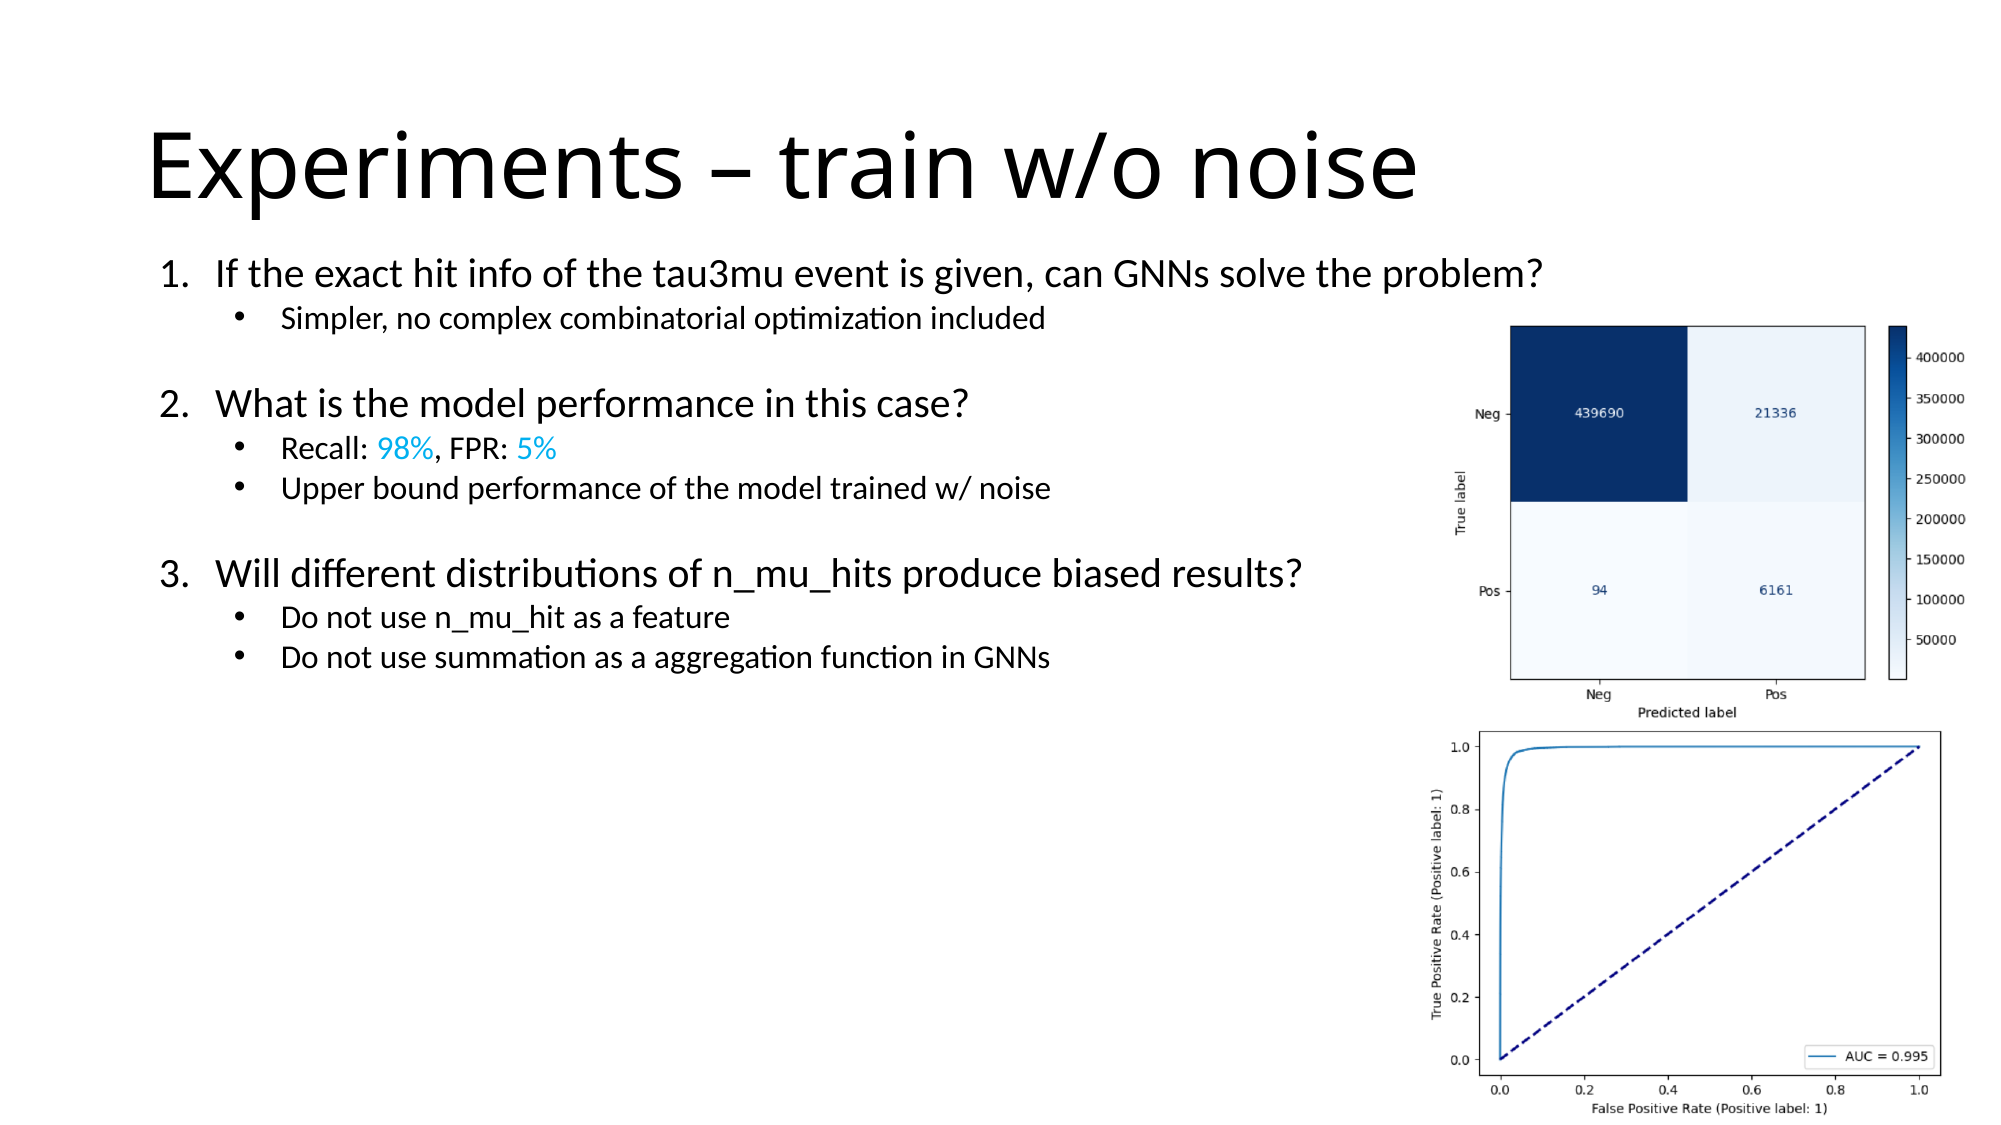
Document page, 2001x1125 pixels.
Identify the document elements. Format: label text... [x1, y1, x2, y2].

text_box If the exact hit info of the tau3mu event is given, can GNNs solve the problem? Simpler, no complex combinatorial optimization included What is the model performance in this case? Recall: 98%, FPR: 5% Upper bound performance of the model trained w/ noise Will different distributions of n_mu_hits produce biased results? Do not use n_mu_hit as a feature Do not use summation as a aggregation function in GNNs [151, 238, 1657, 733]
picture [1420, 308, 1987, 1119]
title Experiments – train w/o noise [137, 59, 1864, 278]
